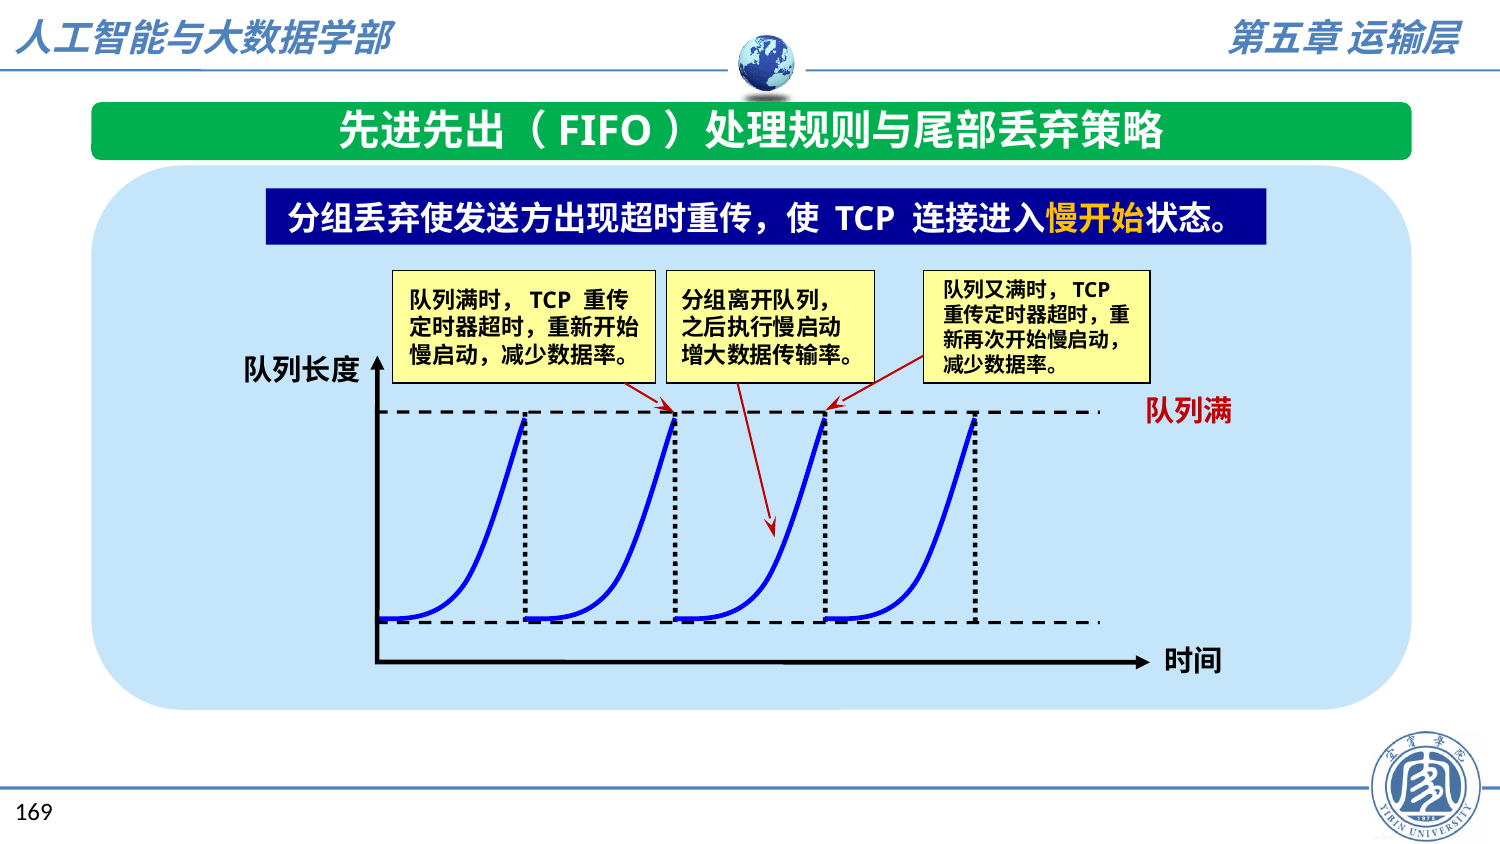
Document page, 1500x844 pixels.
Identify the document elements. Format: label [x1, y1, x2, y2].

text_box [89, 163, 1414, 712]
text_box [91, 96, 1412, 162]
picture [736, 33, 796, 96]
slide_number [0, 787, 350, 833]
